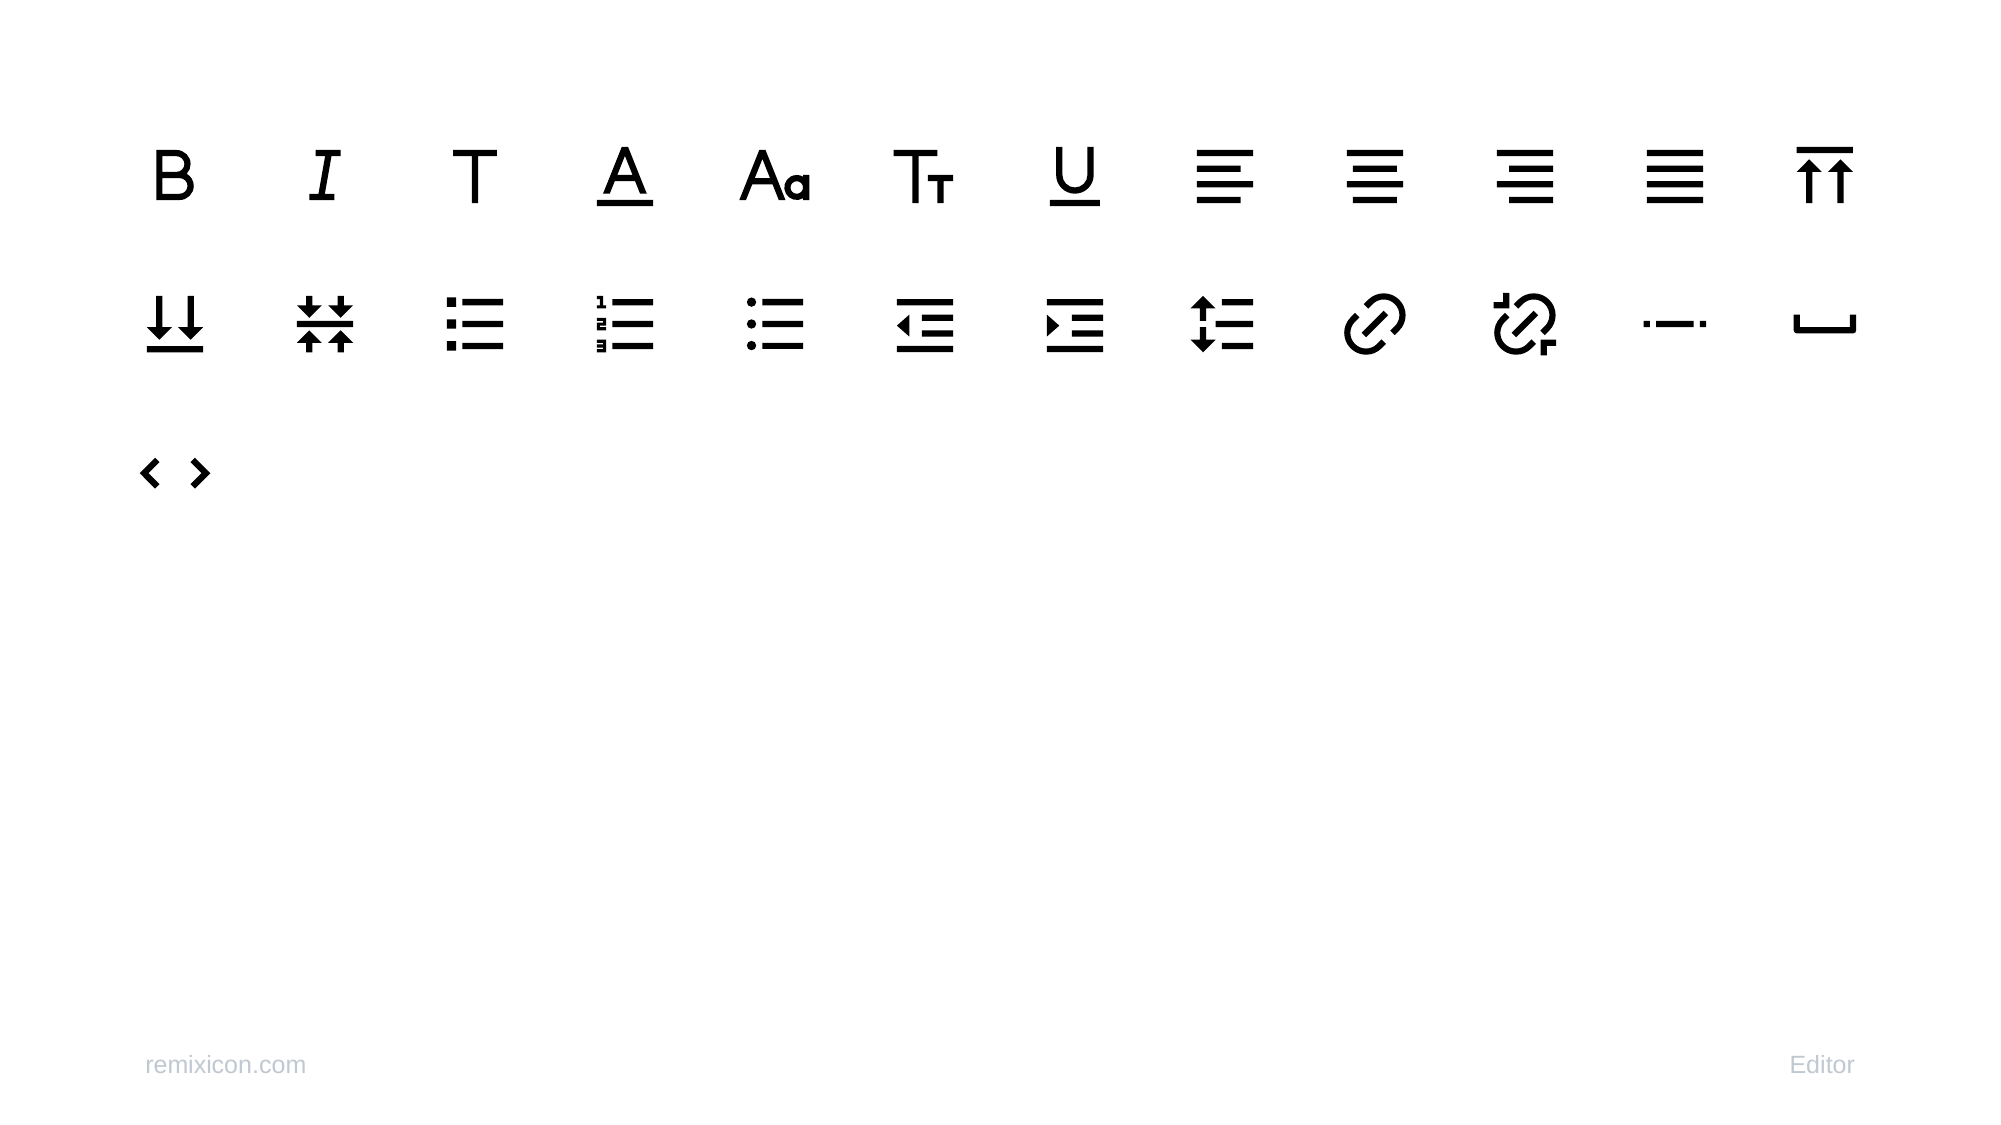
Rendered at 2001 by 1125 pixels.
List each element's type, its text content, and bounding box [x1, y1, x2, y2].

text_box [137, 137, 213, 213]
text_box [587, 286, 663, 362]
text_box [1637, 286, 1713, 362]
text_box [1187, 286, 1263, 362]
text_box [1487, 137, 1563, 213]
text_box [887, 286, 963, 362]
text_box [1037, 286, 1113, 362]
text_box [1337, 137, 1413, 213]
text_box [287, 286, 363, 362]
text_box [1787, 286, 1863, 362]
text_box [137, 286, 213, 362]
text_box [737, 137, 813, 213]
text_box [1037, 137, 1113, 213]
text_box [1187, 137, 1263, 213]
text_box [1637, 137, 1713, 213]
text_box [437, 137, 513, 213]
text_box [137, 435, 213, 511]
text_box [1787, 137, 1863, 213]
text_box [1487, 286, 1563, 362]
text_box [737, 286, 813, 362]
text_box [437, 286, 513, 362]
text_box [887, 137, 963, 213]
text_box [587, 137, 663, 213]
text_box Editor [1781, 1041, 1863, 1086]
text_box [287, 137, 363, 213]
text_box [1337, 286, 1413, 362]
